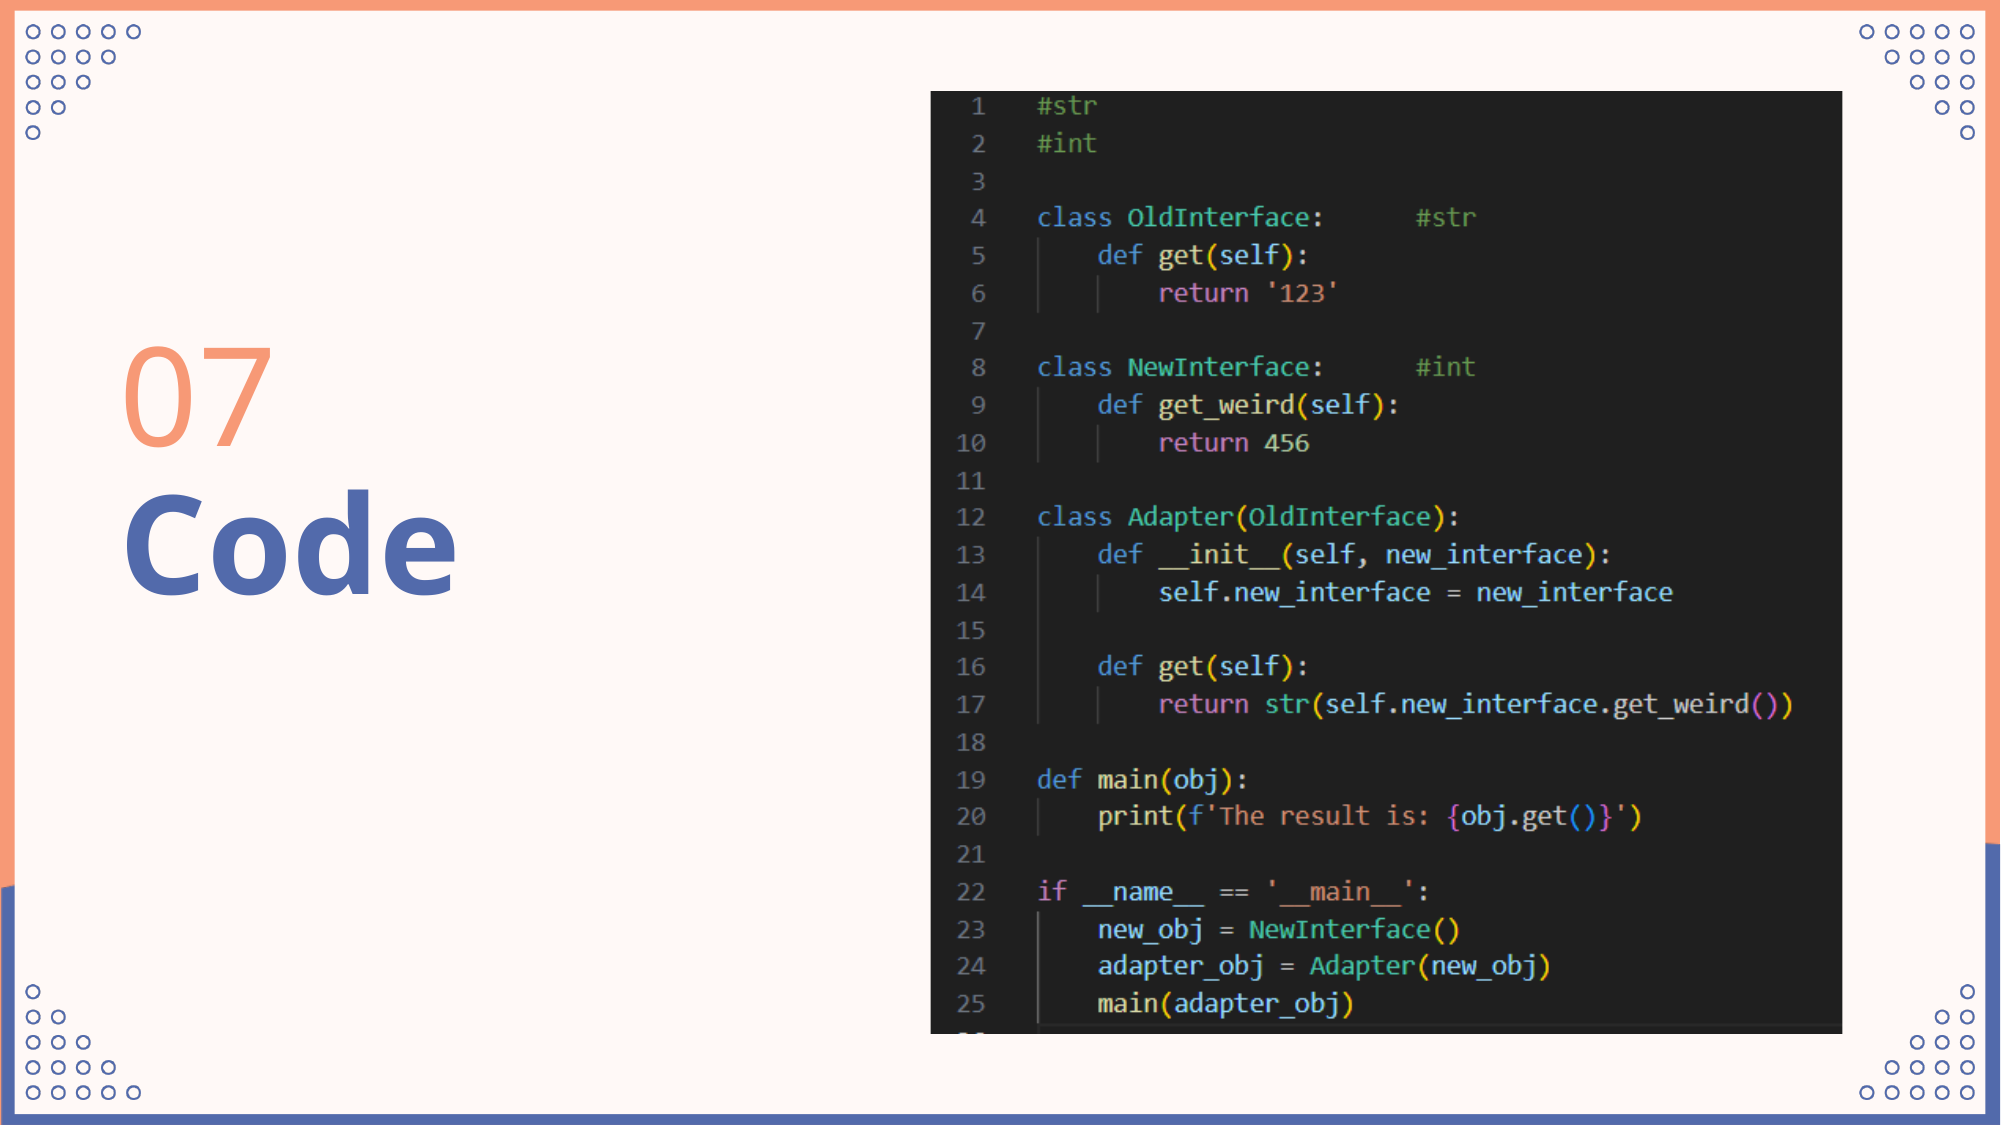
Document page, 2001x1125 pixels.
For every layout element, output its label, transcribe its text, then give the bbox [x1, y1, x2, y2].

picture [25, 984, 141, 1100]
picture [930, 91, 1843, 1034]
picture [3, 842, 2000, 1125]
picture [1859, 24, 1975, 140]
text_box 07 Code [104, 206, 639, 793]
picture [25, 24, 141, 140]
picture [1859, 984, 1975, 1100]
